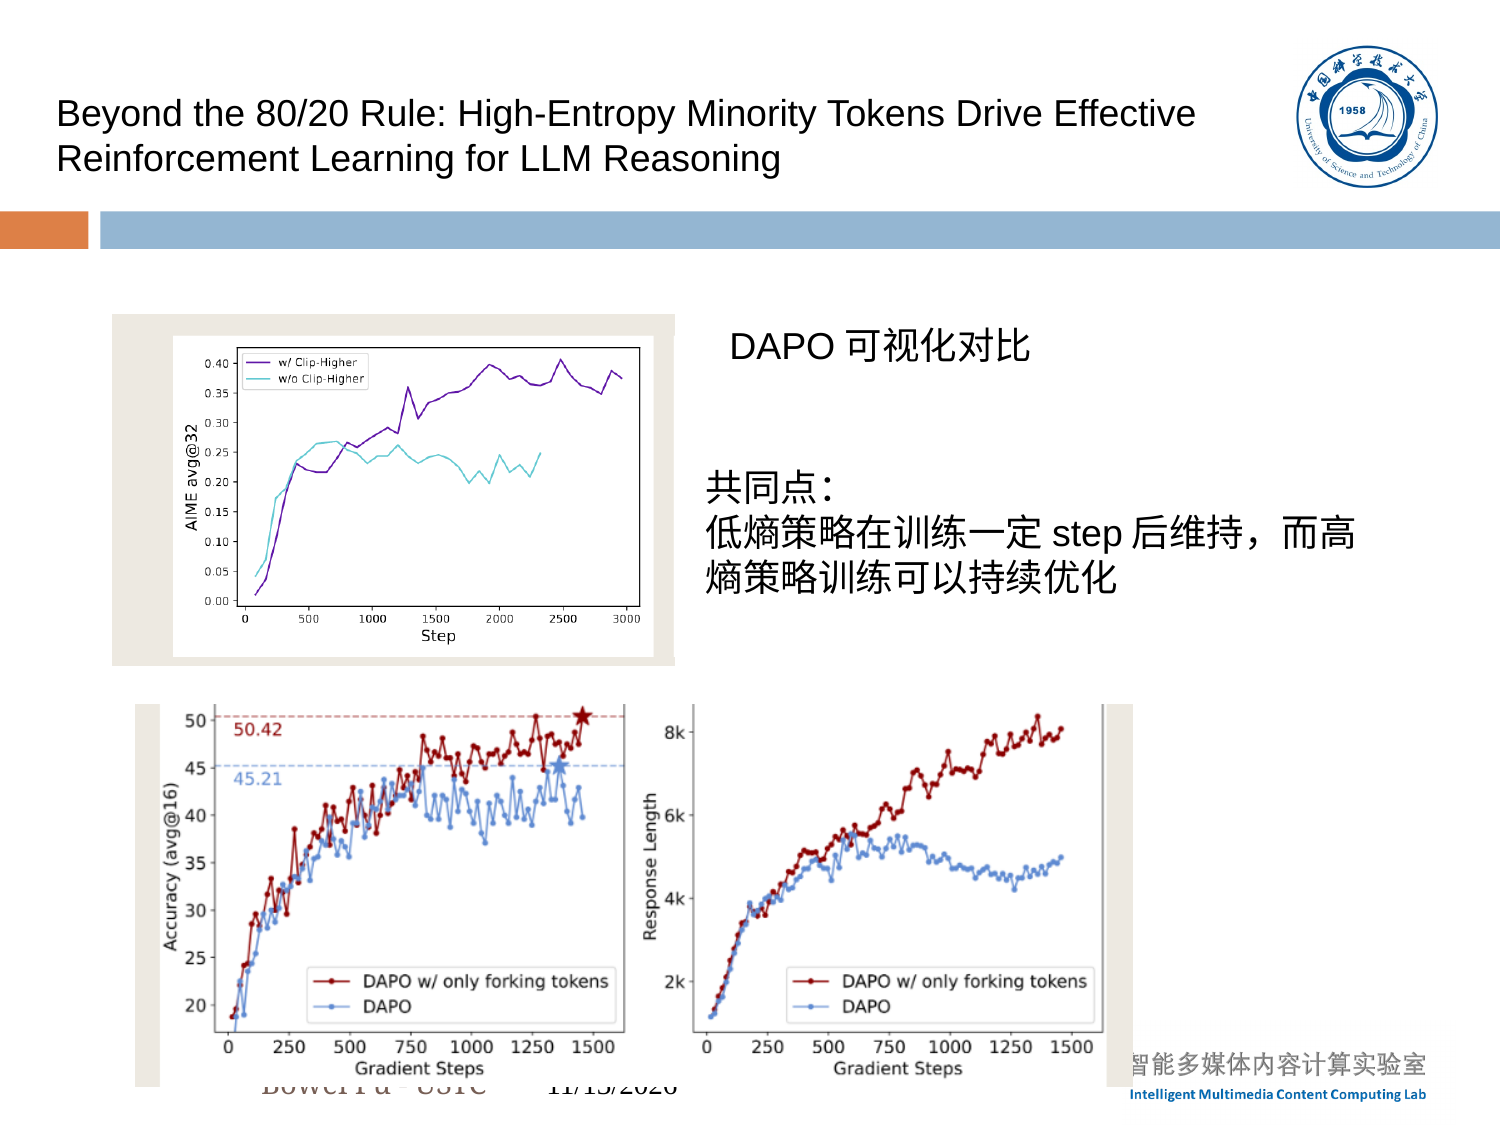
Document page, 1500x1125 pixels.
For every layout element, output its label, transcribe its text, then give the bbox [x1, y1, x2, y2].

slide_number [0, 211, 89, 250]
text_box DAPO可视化对比 [714, 314, 1215, 375]
footer Bowei Pu - USTC [100, 1053, 502, 1113]
text_box Beyond the 80/20 Rule: High-Entropy Minority Tokens Drive Effective Reinforcement Learning for LLM Reasoning [41, 81, 1282, 187]
picture [112, 314, 675, 666]
picture [135, 704, 1456, 1125]
picture [1293, 38, 1438, 188]
text_box 共同点： 低熵策略在训练一定step后维持，而高熵策略训练可以持续优化 [690, 456, 1409, 606]
slide_number [531, 1087, 969, 1113]
